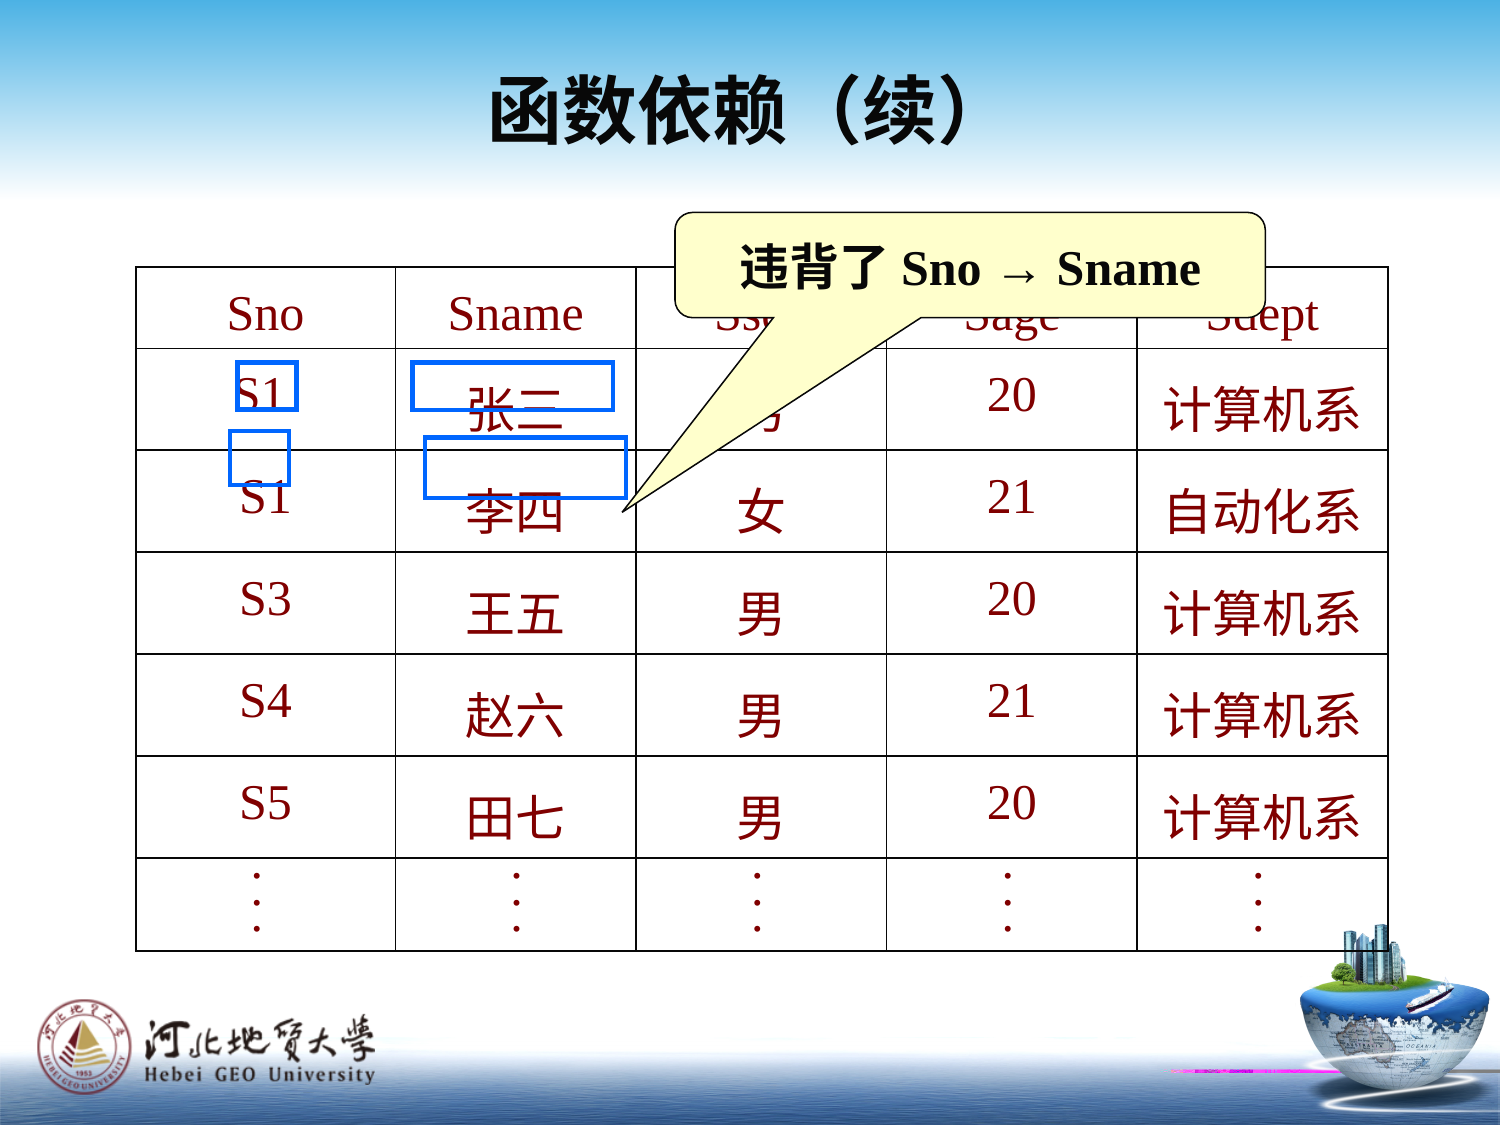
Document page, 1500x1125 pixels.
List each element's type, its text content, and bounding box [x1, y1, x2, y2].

table_header Sdept [1138, 268, 1387, 348]
table_cell 男 [637, 757, 886, 857]
table_cell 计算机系 [1138, 349, 1387, 449]
text_box [424, 437, 626, 498]
table_cell 21 [887, 655, 1136, 755]
table_cell 男 [637, 553, 886, 653]
table_cell . . . [637, 859, 886, 950]
table_cell S1 [137, 451, 395, 551]
table_cell S3 [137, 553, 395, 653]
table_cell 计算机系 [1138, 655, 1387, 755]
table_header Sno [137, 268, 395, 348]
table_cell 赵六 [396, 655, 635, 755]
table_cell . . . [396, 859, 635, 950]
text_box [230, 431, 290, 486]
table_cell 20 [887, 553, 1136, 653]
picture [0, 920, 1500, 1125]
table_cell 20 [887, 349, 1136, 449]
table_header Ssex [637, 268, 772, 348]
table_cell 男 [637, 349, 748, 449]
table_cell . . . [137, 859, 395, 950]
table_cell 田七 [396, 757, 635, 857]
table_cell 男 [637, 655, 886, 755]
table_cell 20 [887, 757, 1136, 857]
table_cell S5 [137, 757, 395, 857]
table_cell 自动化系 [1138, 451, 1387, 551]
table_cell S4 [137, 655, 395, 755]
table_cell 计算机系 [1138, 553, 1387, 653]
table_cell 男 [721, 349, 886, 449]
title 函数依赖（续） [74, 37, 1426, 181]
table_cell . . . [887, 859, 1136, 950]
text_box [412, 362, 614, 411]
table_cell 计算机系 [1138, 757, 1387, 857]
table_cell 张三 [396, 349, 635, 449]
table_cell . . . [1138, 859, 1387, 950]
table_cell 女 [637, 451, 886, 551]
table_cell S1 [137, 349, 395, 449]
table_cell 李四 [396, 451, 635, 551]
table_cell 21 [887, 451, 1136, 551]
text_box 违背了Sno → Sname [622, 212, 1266, 513]
table_header Sname [396, 268, 635, 348]
table_header Sage [887, 318, 1136, 348]
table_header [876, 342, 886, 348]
table_cell 王五 [396, 553, 635, 653]
text_box [237, 362, 297, 410]
